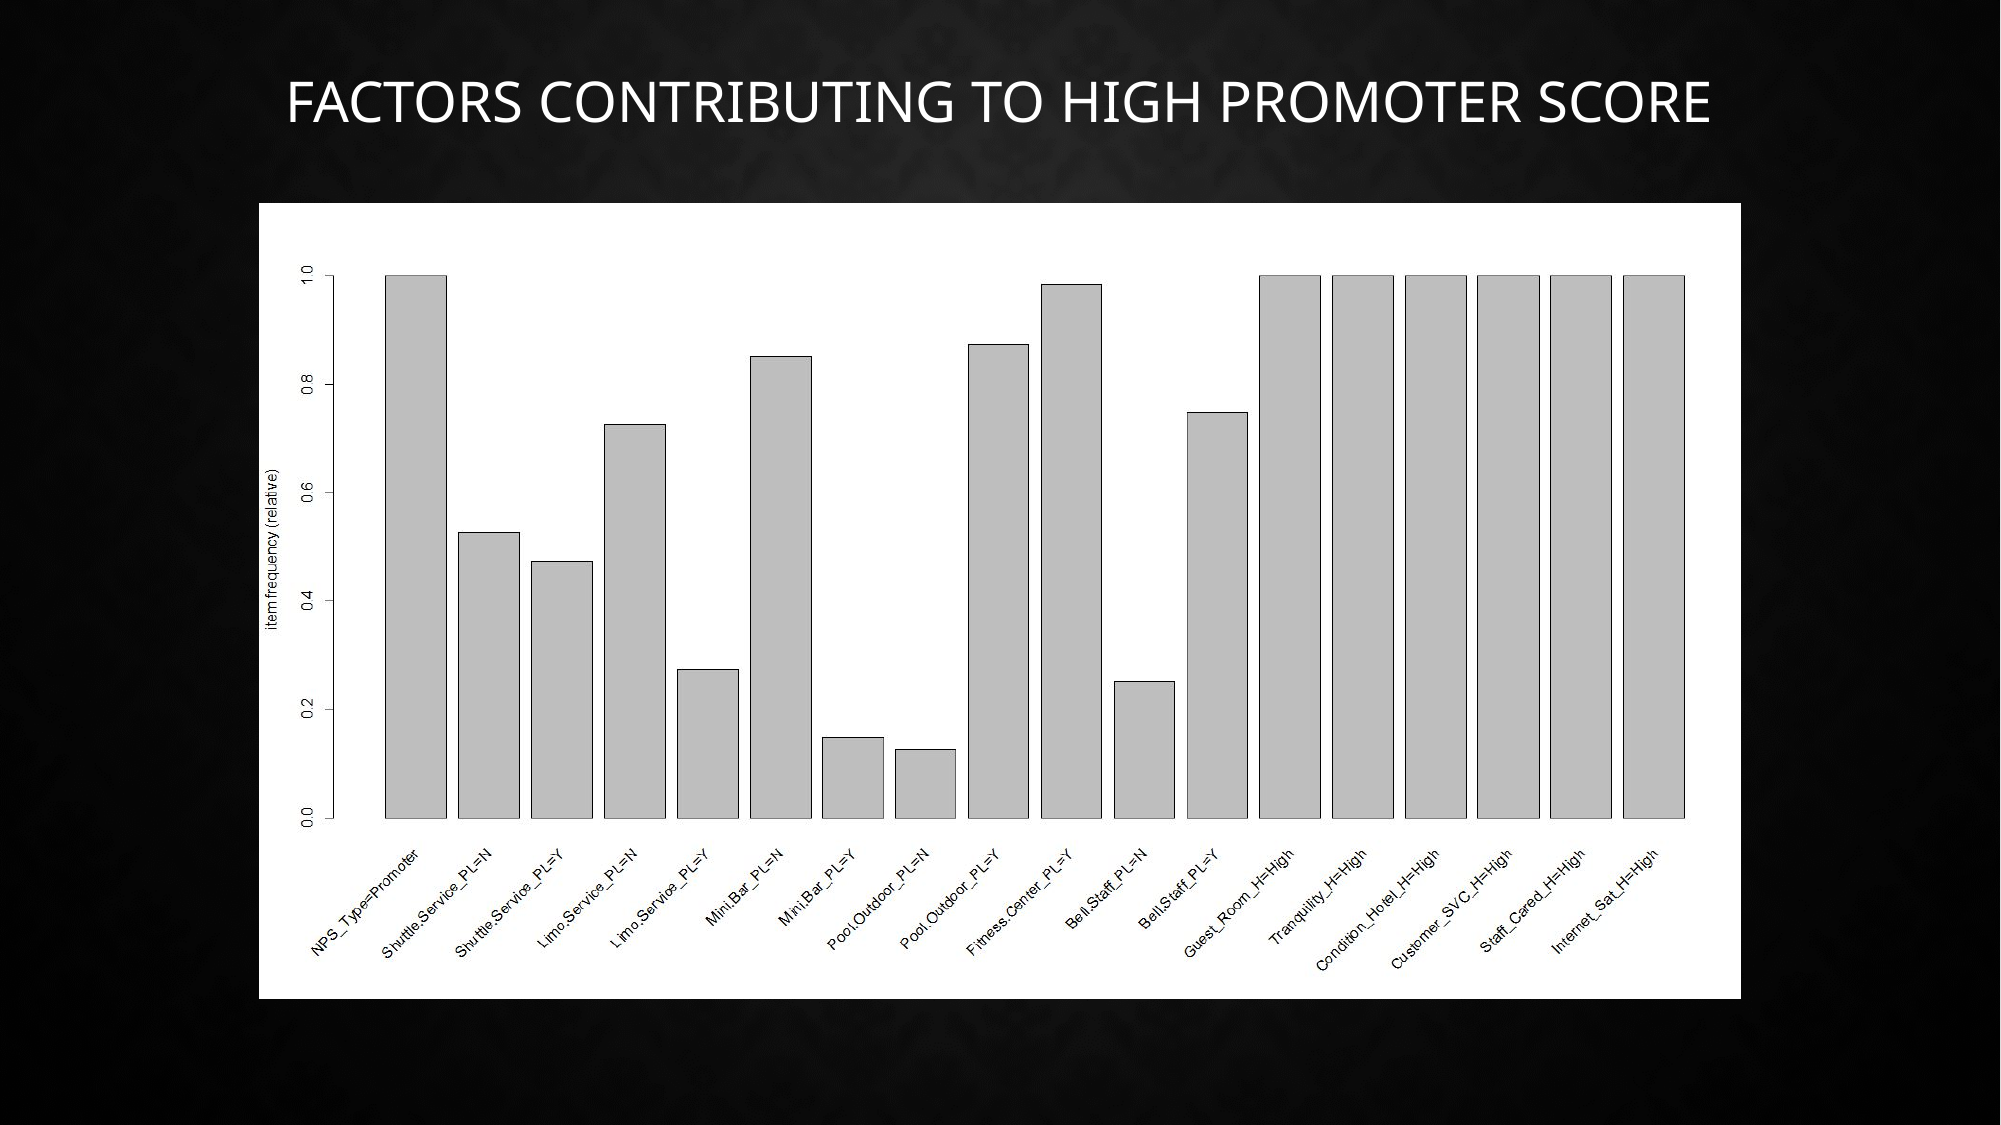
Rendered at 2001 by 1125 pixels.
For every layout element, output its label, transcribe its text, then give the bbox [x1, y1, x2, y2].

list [258, 202, 1742, 999]
title Factors contributing to high promoter score [149, 53, 1849, 155]
